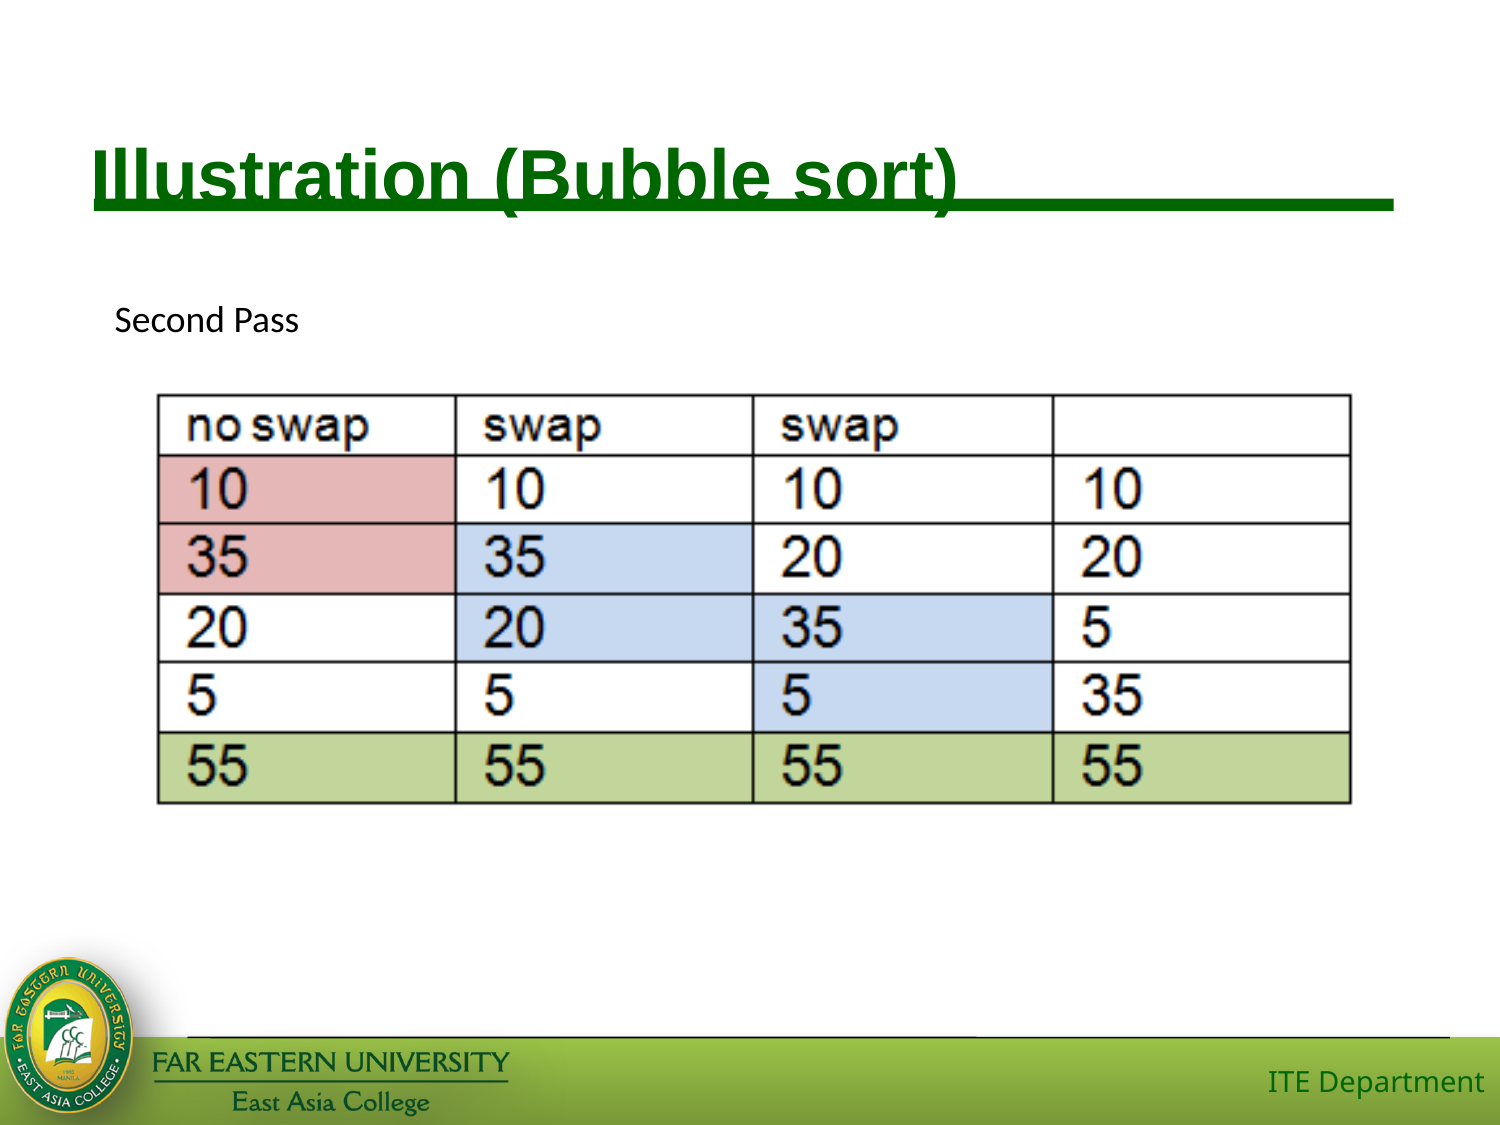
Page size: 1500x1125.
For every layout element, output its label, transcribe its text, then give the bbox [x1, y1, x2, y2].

picture [0, 953, 138, 1117]
title Illustration (Bubble sort) [74, 112, 1426, 233]
text_box Second Pass [99, 287, 413, 348]
picture [148, 1046, 512, 1117]
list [149, 387, 1363, 813]
